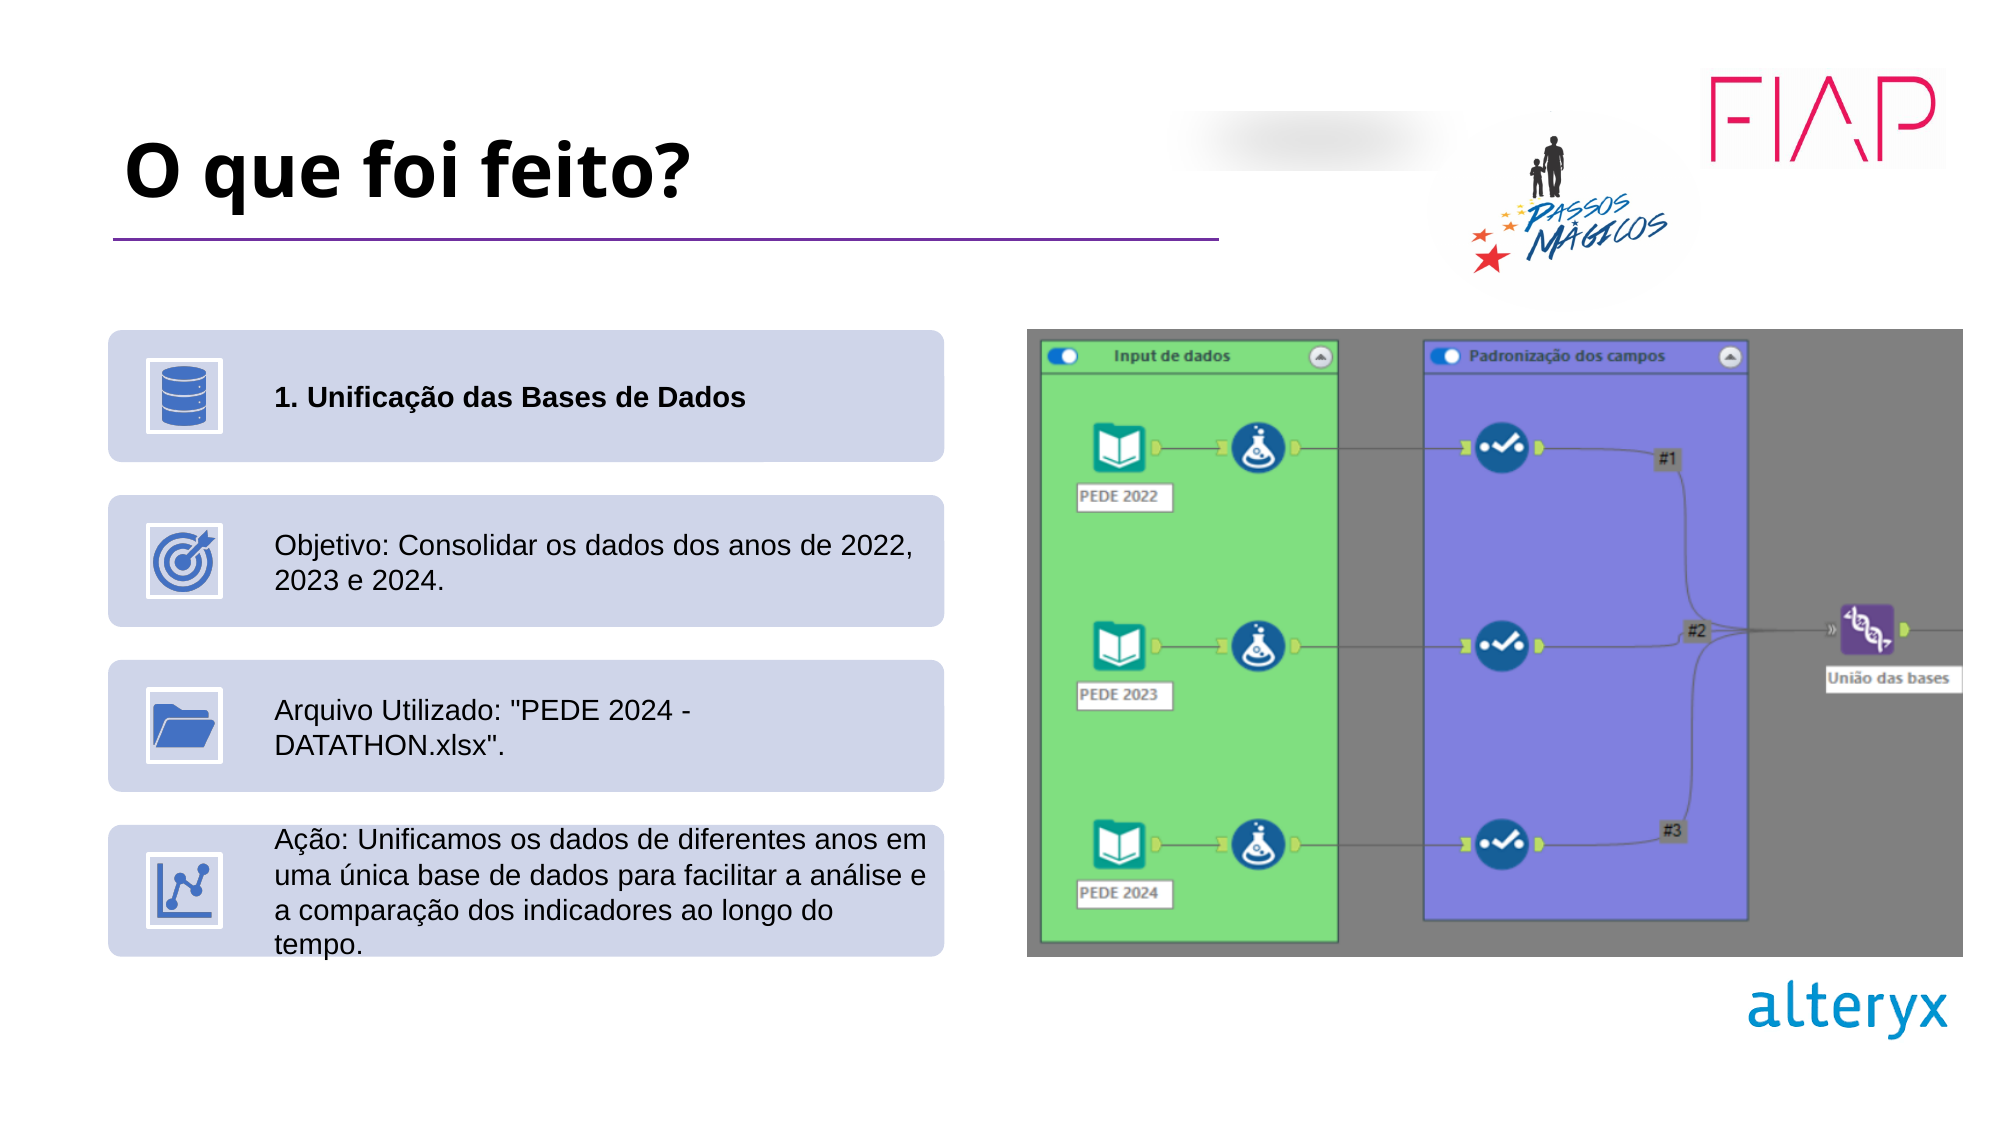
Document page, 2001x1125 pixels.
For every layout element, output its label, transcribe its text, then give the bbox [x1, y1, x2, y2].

picture [1027, 329, 1963, 958]
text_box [107, 329, 945, 958]
picture [1427, 68, 1946, 312]
picture [1732, 963, 1963, 1044]
title O que foi feito? [108, 74, 1220, 221]
